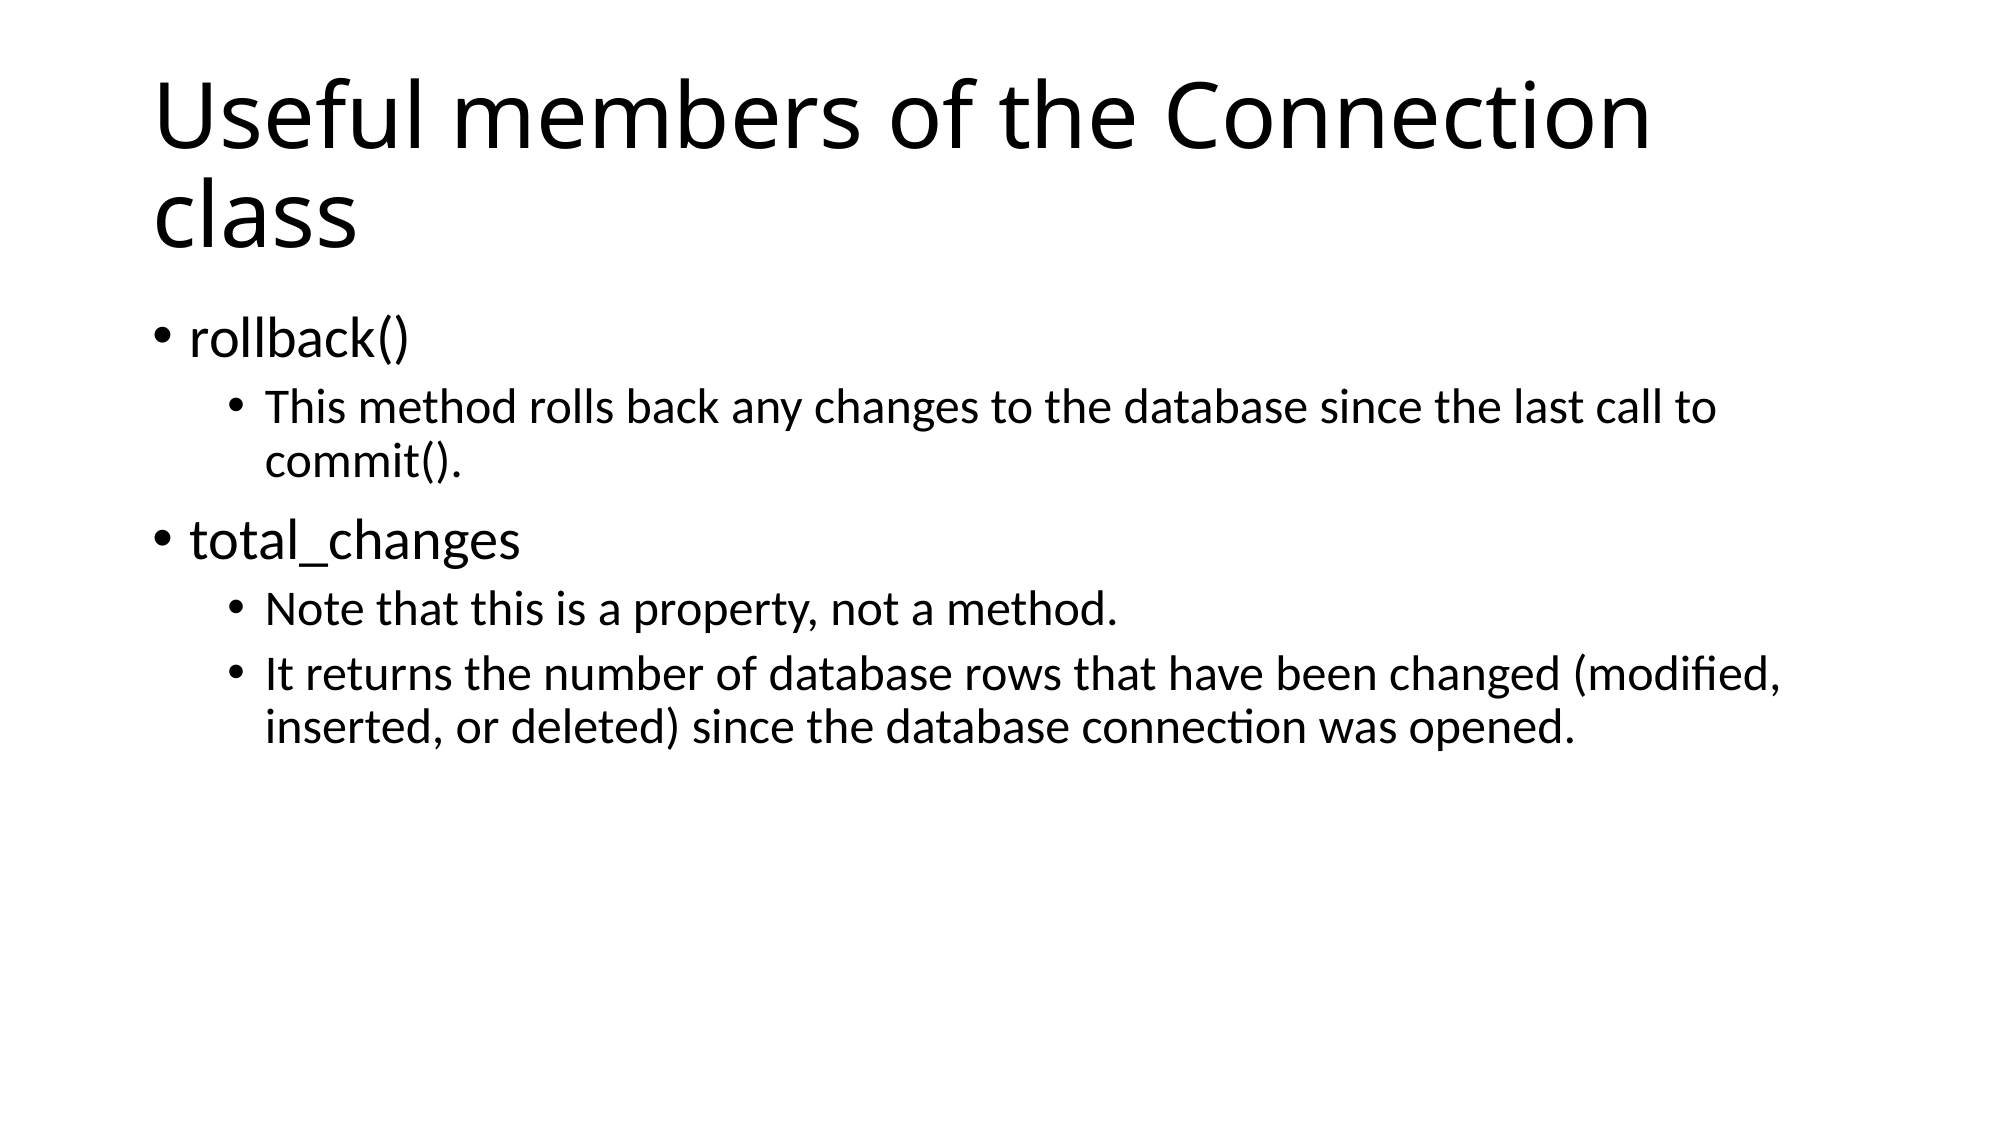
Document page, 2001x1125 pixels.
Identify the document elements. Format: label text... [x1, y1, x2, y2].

title Useful members of the Connection class [137, 59, 1863, 278]
list rollback() This method rolls back any changes to the database since the last call to commit(). total_changes Note that this is a property, not a method. It returns the number of database rows that have been changed (modified, inserted, or deleted) since the database connection was opened. [137, 299, 1863, 1014]
